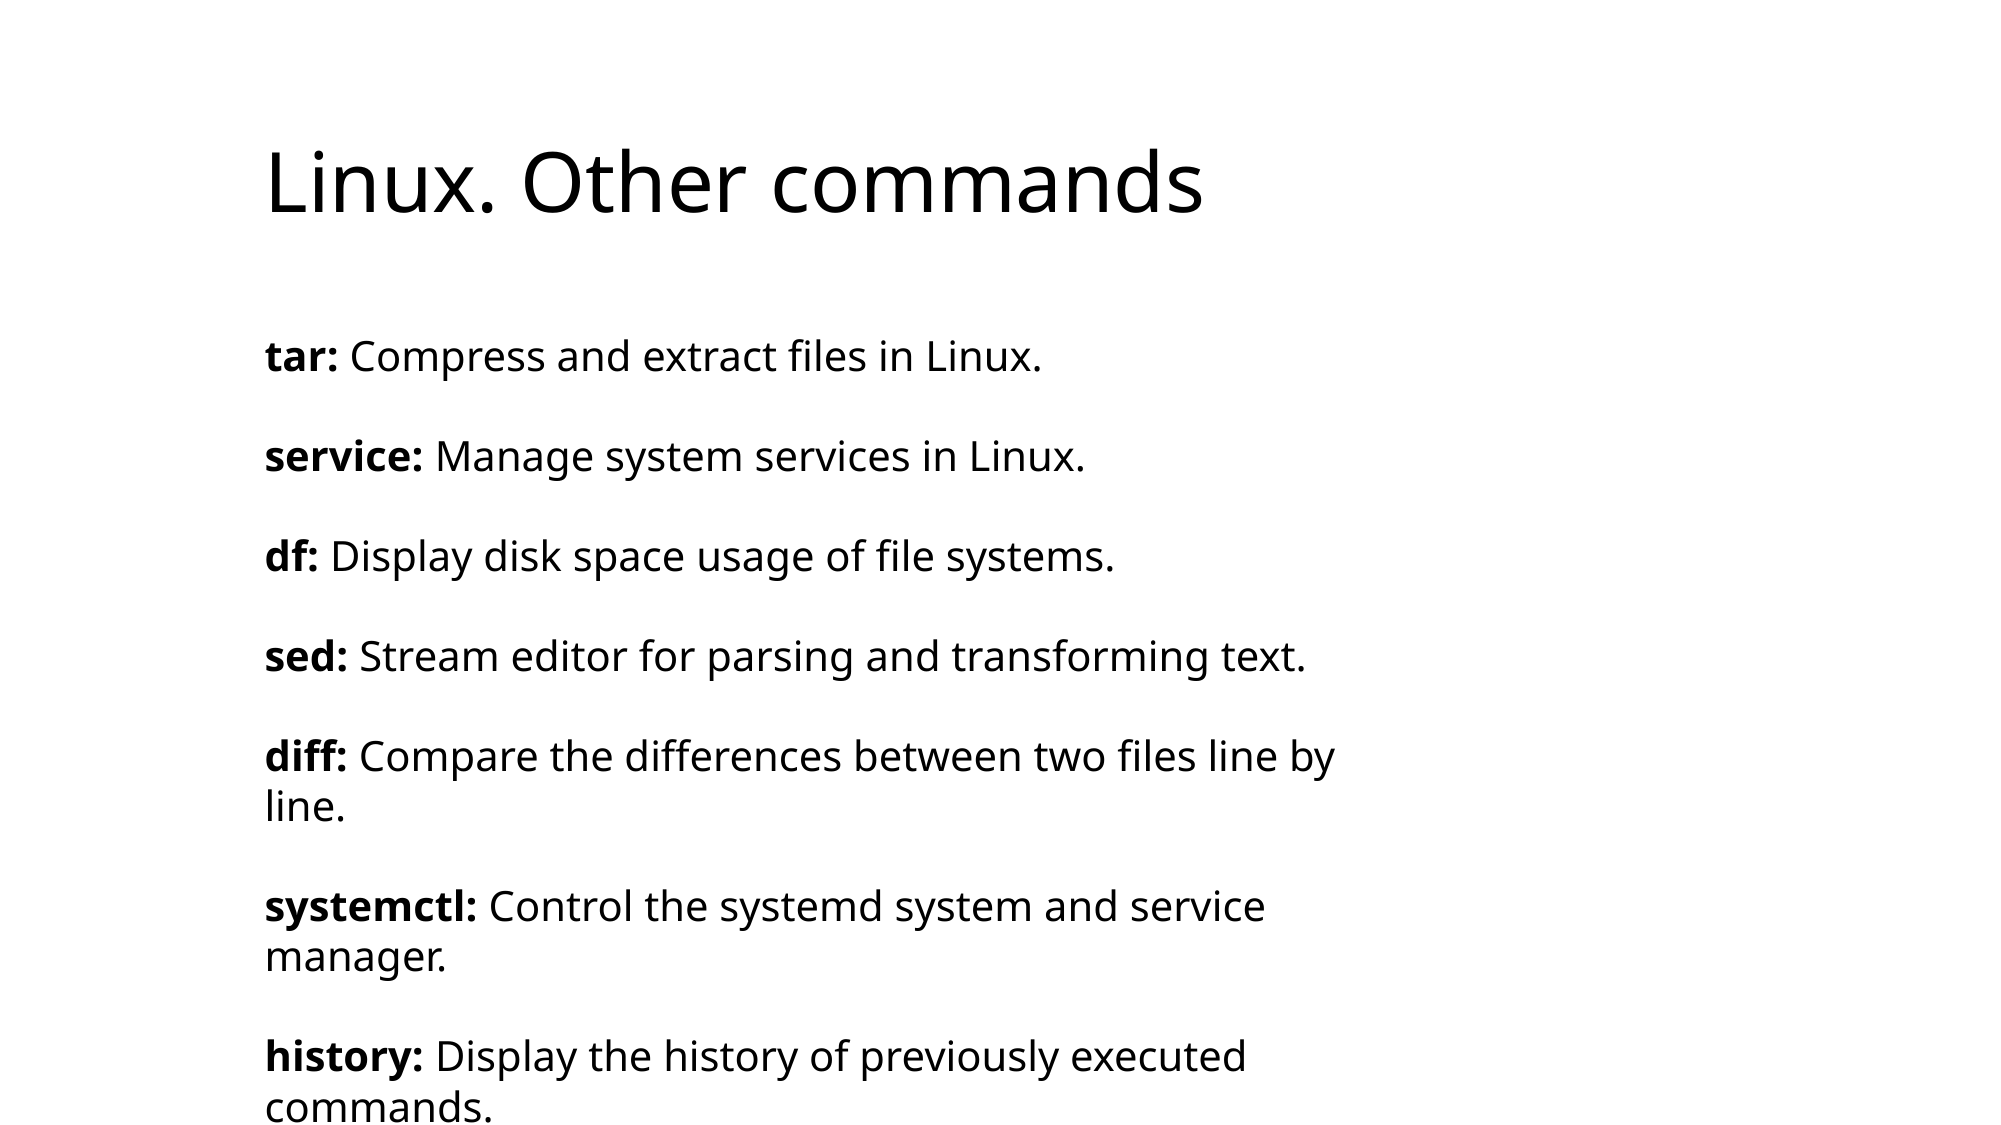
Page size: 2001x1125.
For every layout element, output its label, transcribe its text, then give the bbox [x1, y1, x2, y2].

title Linux. Other commands [249, 95, 1750, 239]
text_box tar: Compress and extract files in Linux. service: Manage system services in Linux. df: Display disk space usage of file systems. sed: Stream editor for parsing and transforming text. diff: Compare the differences between two files line by line. systemctl: Control the systemd system and service manager. history: Display the history of previously executed commands. [249, 322, 1403, 1125]
